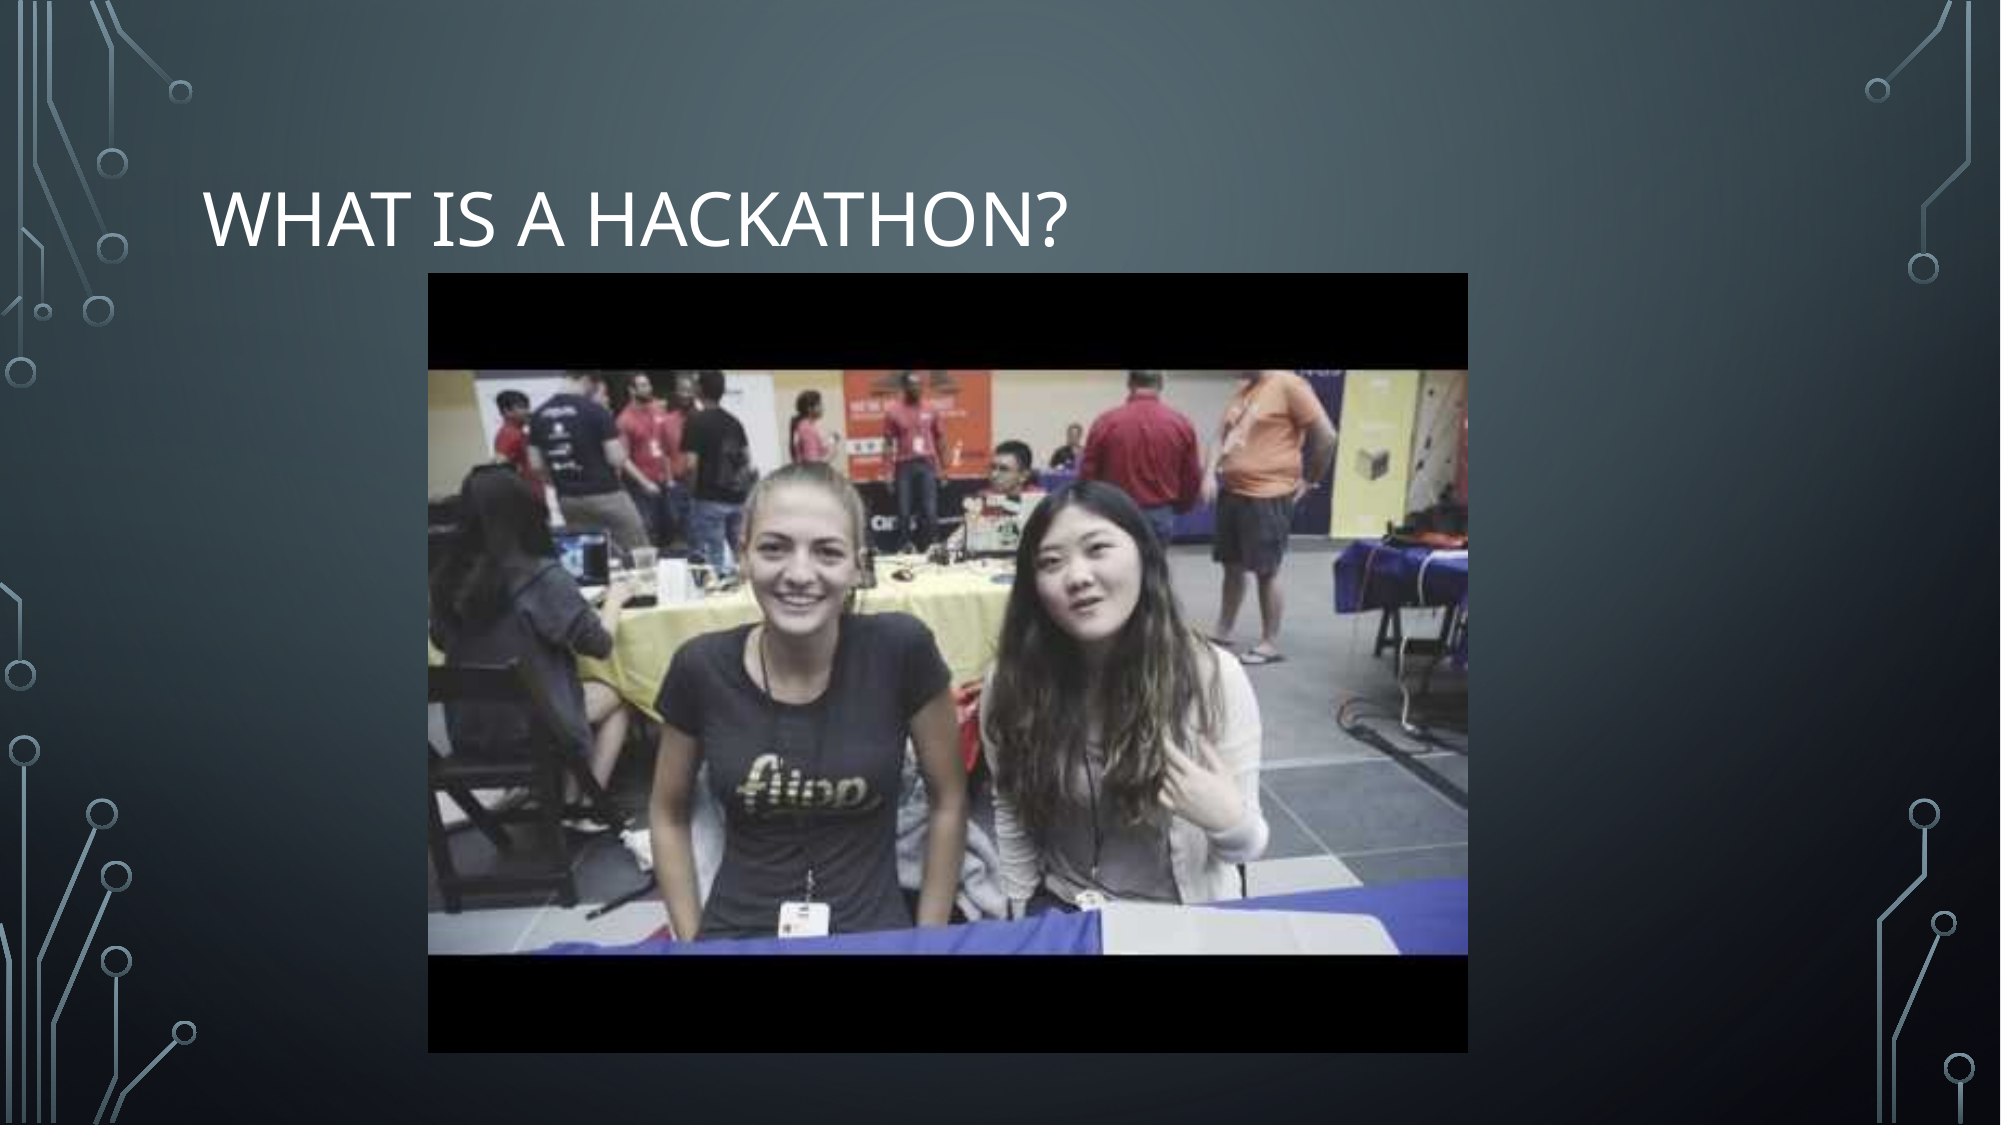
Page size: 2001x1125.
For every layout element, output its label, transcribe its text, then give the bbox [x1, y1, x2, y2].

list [427, 272, 1470, 1054]
title What is A Hackathon? [187, 101, 1813, 344]
